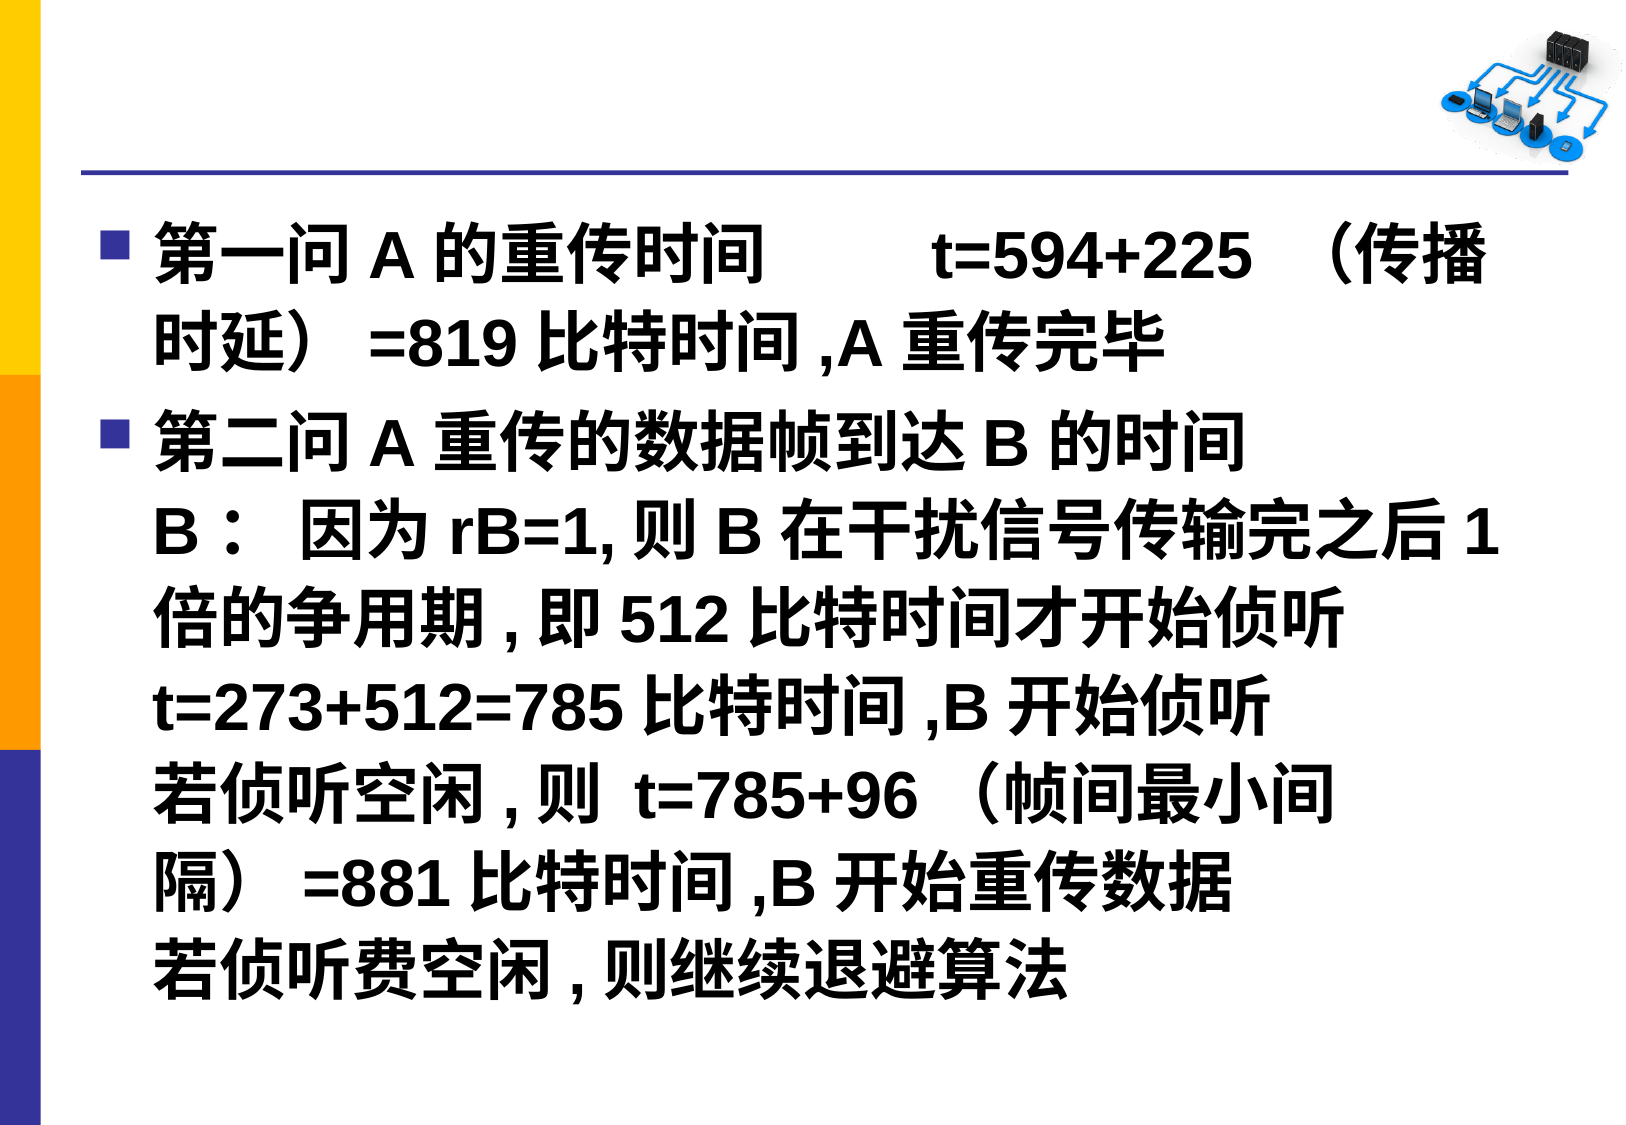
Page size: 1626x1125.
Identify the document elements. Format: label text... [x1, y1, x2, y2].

list 第一问A的重传时间 t=594+225 （传播时延）=819比特时间,A重传完毕 第二问A重传的数据帧到达B的时间 B： 因为rB=1,则B在干扰信号传输完之后1倍的争用期,即512比特时间才开始侦听 t=273+512=785比特时间,B开始侦听 若侦听空闲,则 t=785+96（帧间最小间隔）=881比特时间,B开始重传数据 若侦听费空闲,则继续退避算法 [81, 196, 1569, 1006]
picture [1438, 30, 1624, 165]
